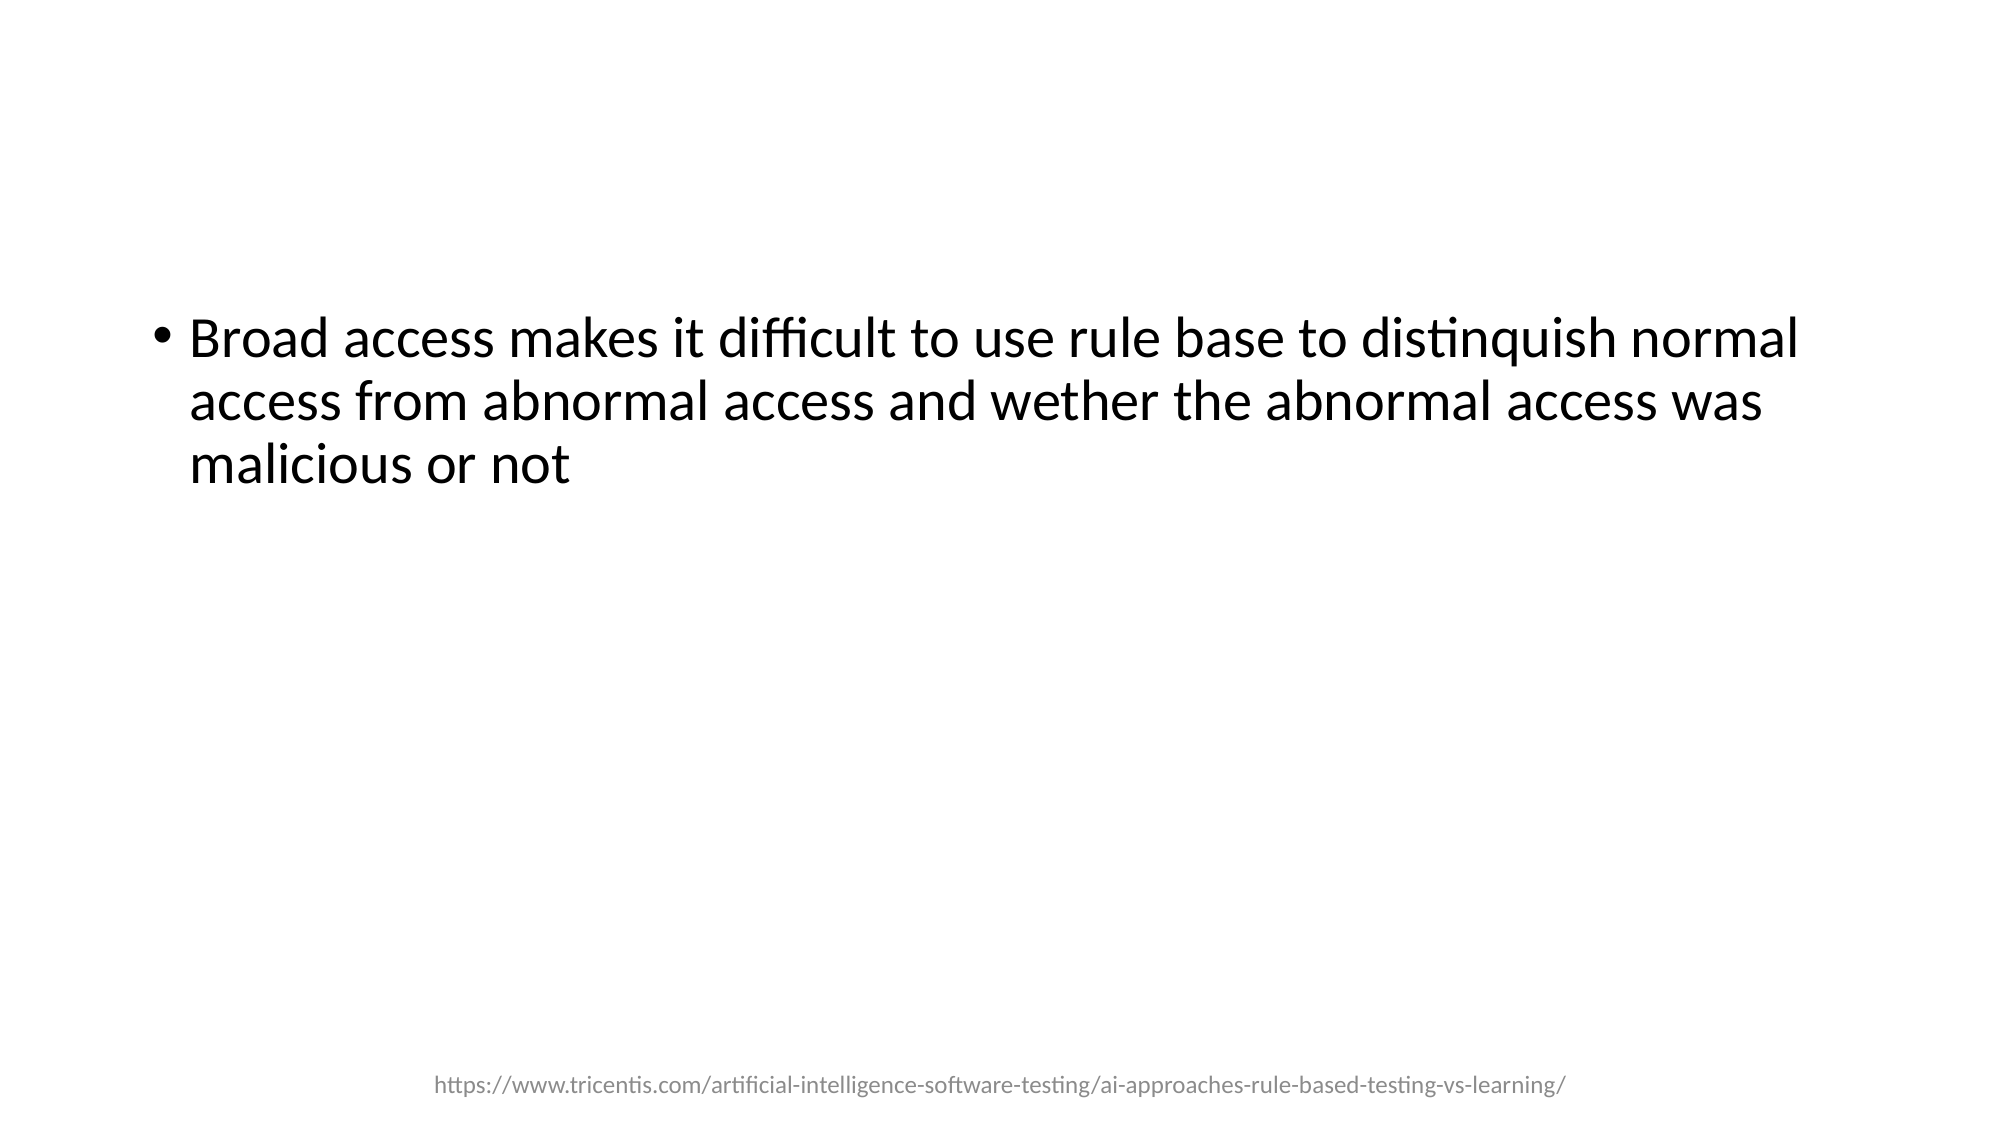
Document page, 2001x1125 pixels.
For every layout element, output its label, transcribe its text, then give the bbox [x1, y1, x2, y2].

list Broad access makes it difficult to use rule base to distinquish normal access from abnormal access and wether the abnormal access was malicious or not [137, 299, 1863, 1014]
footer https://www.tricentis.com/artificial-intelligence-software-testing/ai-approaches-rule-based-testing-vs-learning/ [401, 1042, 1602, 1125]
